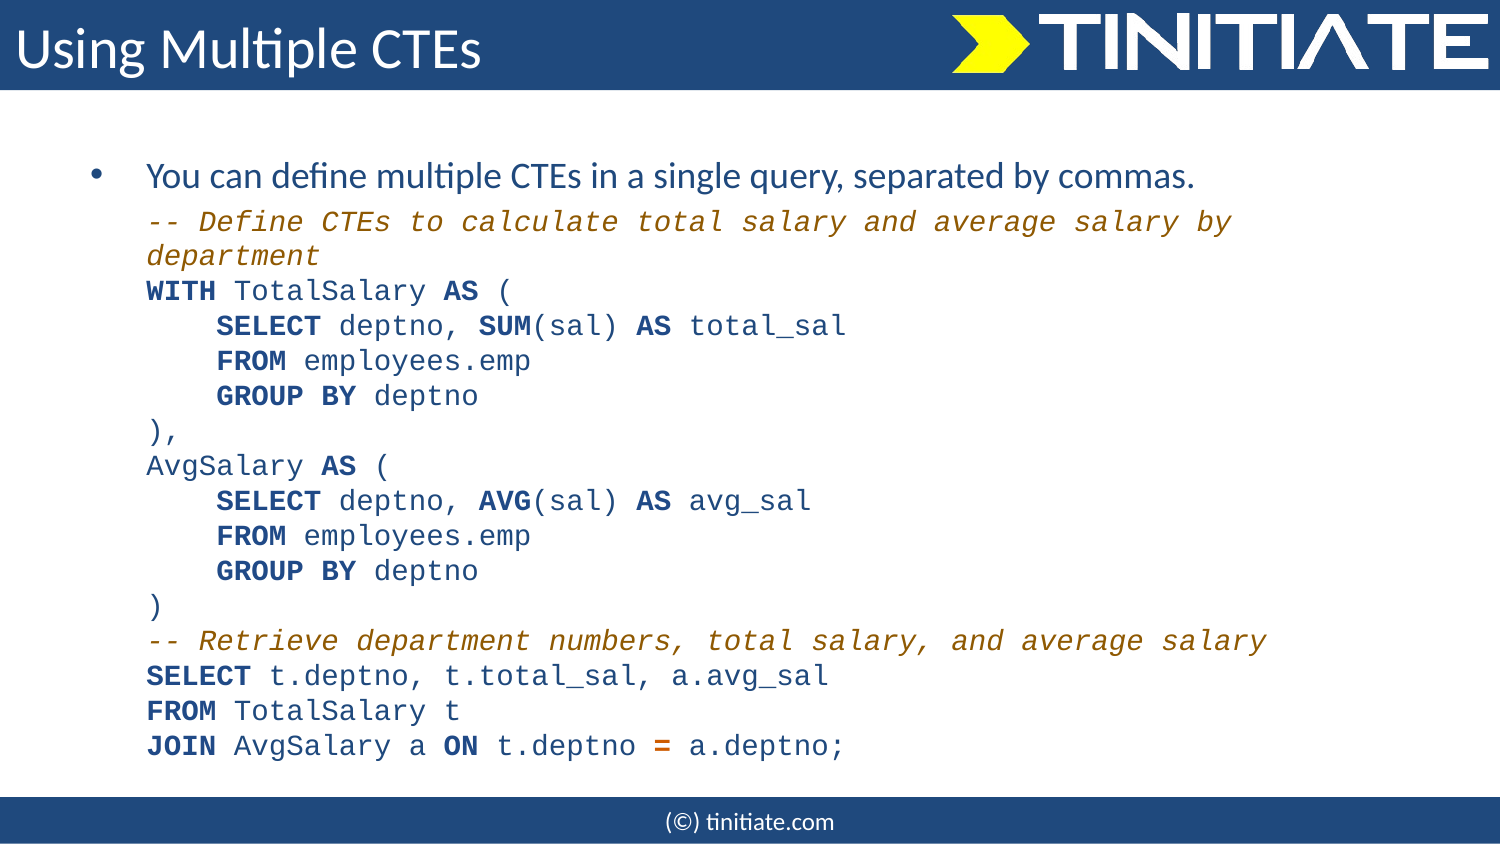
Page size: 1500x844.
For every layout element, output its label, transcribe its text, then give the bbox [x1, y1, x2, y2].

text_box Using Multiple CTEs [0, 0, 1500, 91]
text_box (©) tinitiate.com [0, 797, 1500, 844]
list You can define multiple CTEs in a single query, separated by commas. -- Define CTEs to calculate total salary and average salary by department WITH TotalSalary AS ( SELECT deptno, SUM(sal) AS total_sal FROM employees.emp GROUP BY deptno ), AvgSalary AS ( SELECT deptno, AVG(sal) AS avg_sal FROM employees.emp GROUP BY deptno ) -- Retrieve department numbers, total salary, and average salary SELECT t.deptno, t.total_sal, a.avg_sal FROM TotalSalary t JOIN AvgSalary a ON t.deptno = a.deptno; [75, 143, 1425, 701]
picture [945, 8, 1500, 82]
